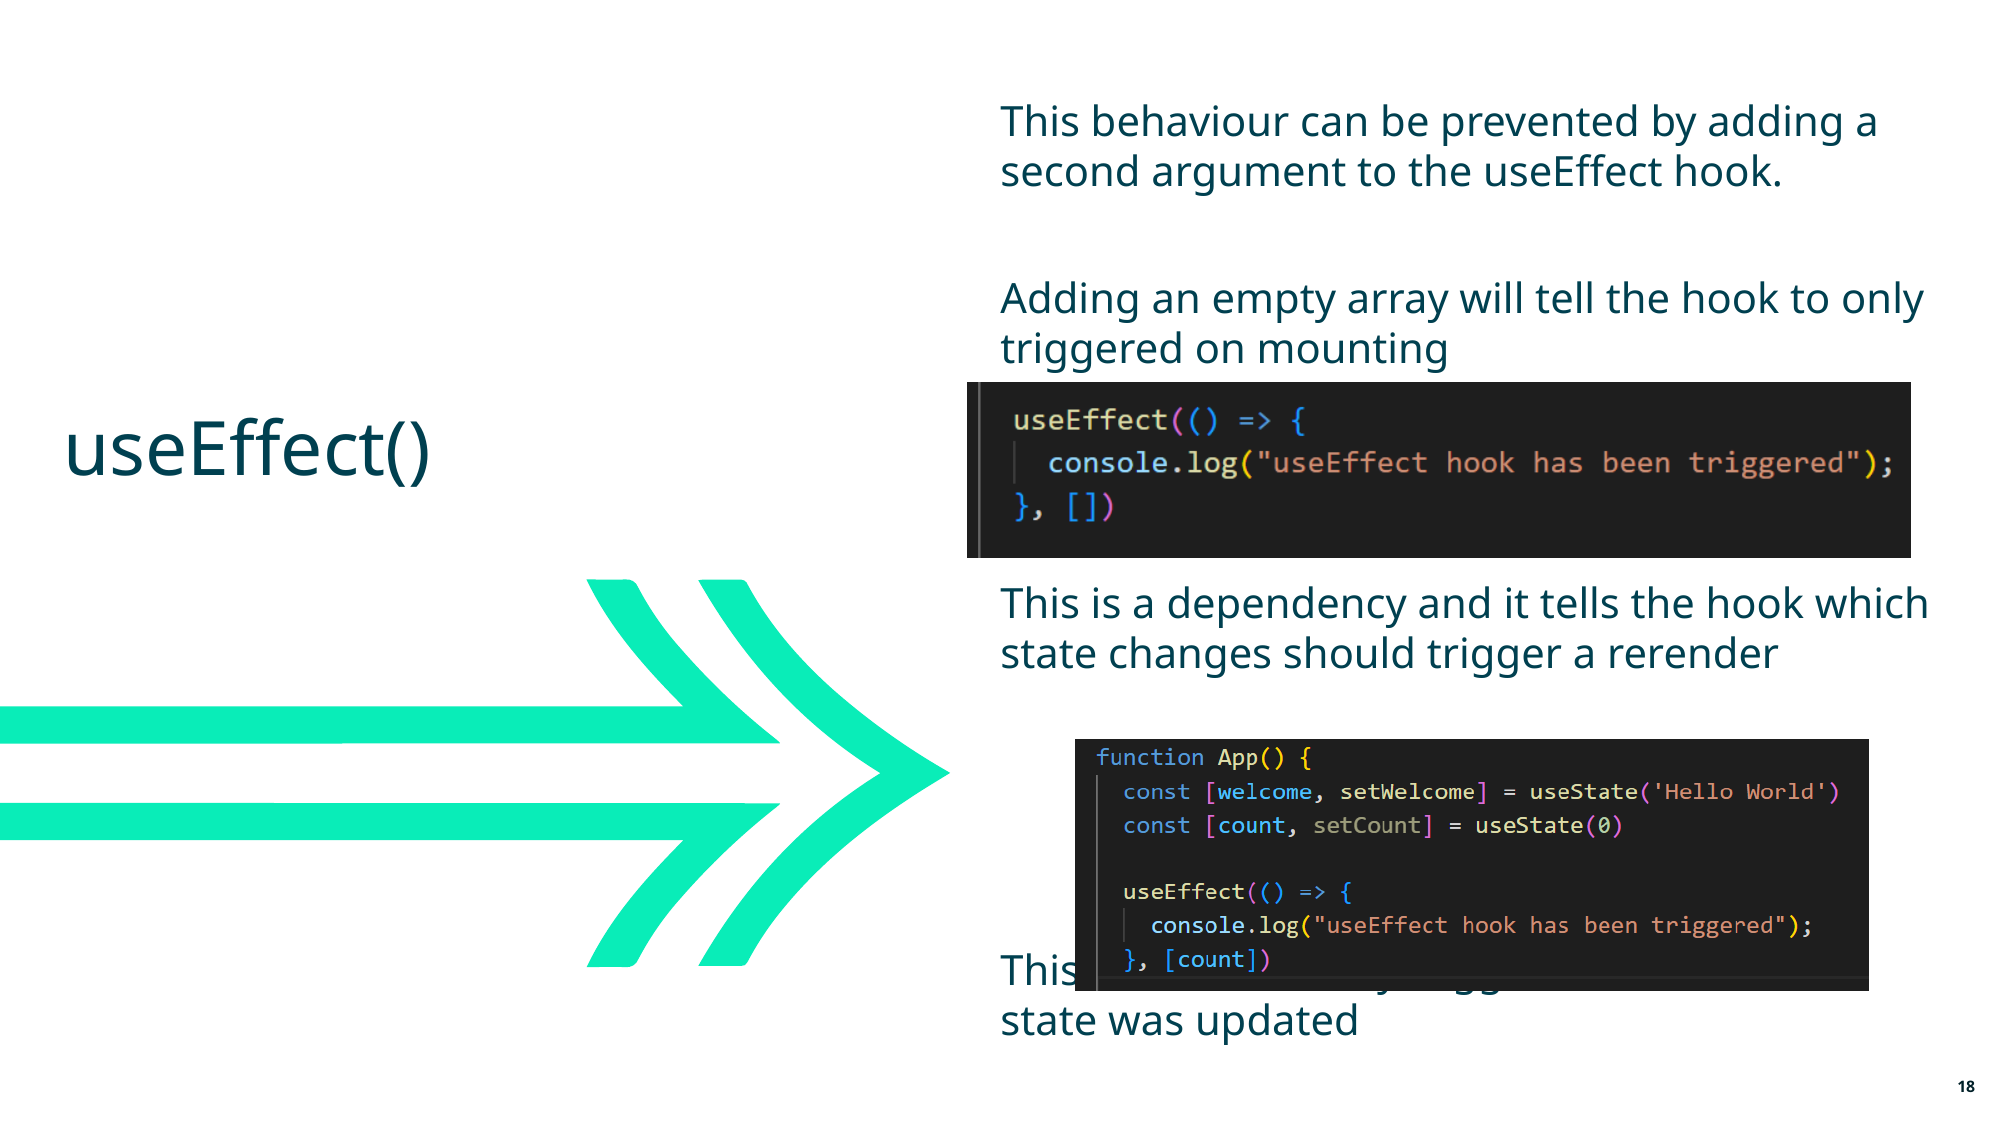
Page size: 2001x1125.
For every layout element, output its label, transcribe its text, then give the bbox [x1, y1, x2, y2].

list useEffect() [63, 370, 670, 491]
picture [1075, 739, 1869, 991]
list This behaviour can be prevented by adding a second argument to the useEffect hook. Adding an empty array will tell the hook to only triggered on mounting This is a dependency and it tells the hook which state changes should trigger a rerender This would now only trigger when the count state was updated [1000, 95, 1939, 536]
picture [967, 382, 1911, 558]
slide_number 18 [1846, 1068, 1976, 1098]
